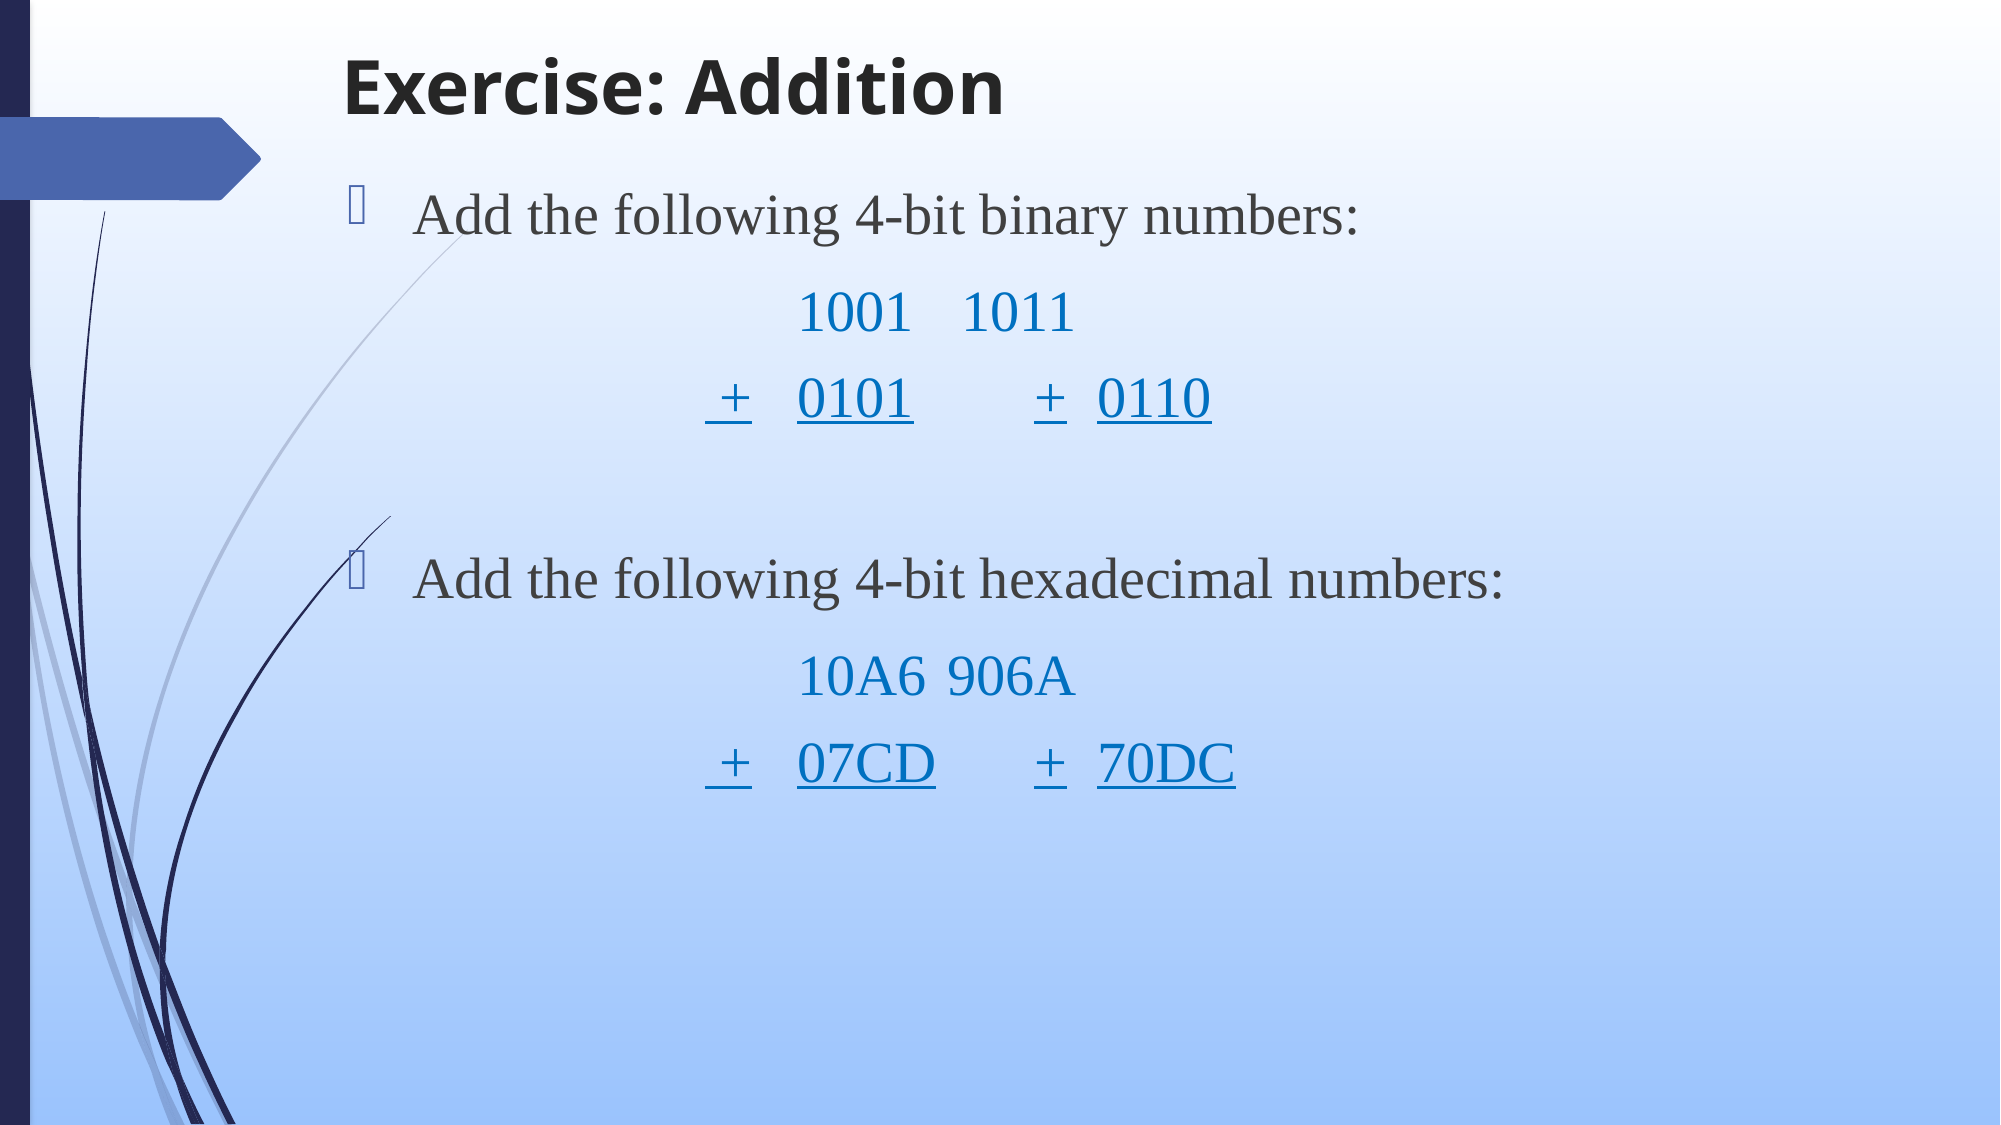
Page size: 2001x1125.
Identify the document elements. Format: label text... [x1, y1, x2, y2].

text_box Add the following 4-bit binary numbers: 1001 1011 + 0101 + 0110 Add the following 4-bit hexadecimal numbers: 10A6 906A + 07CD + 70DC [332, 168, 1668, 931]
title Exercise: Addition [326, 0, 1789, 169]
